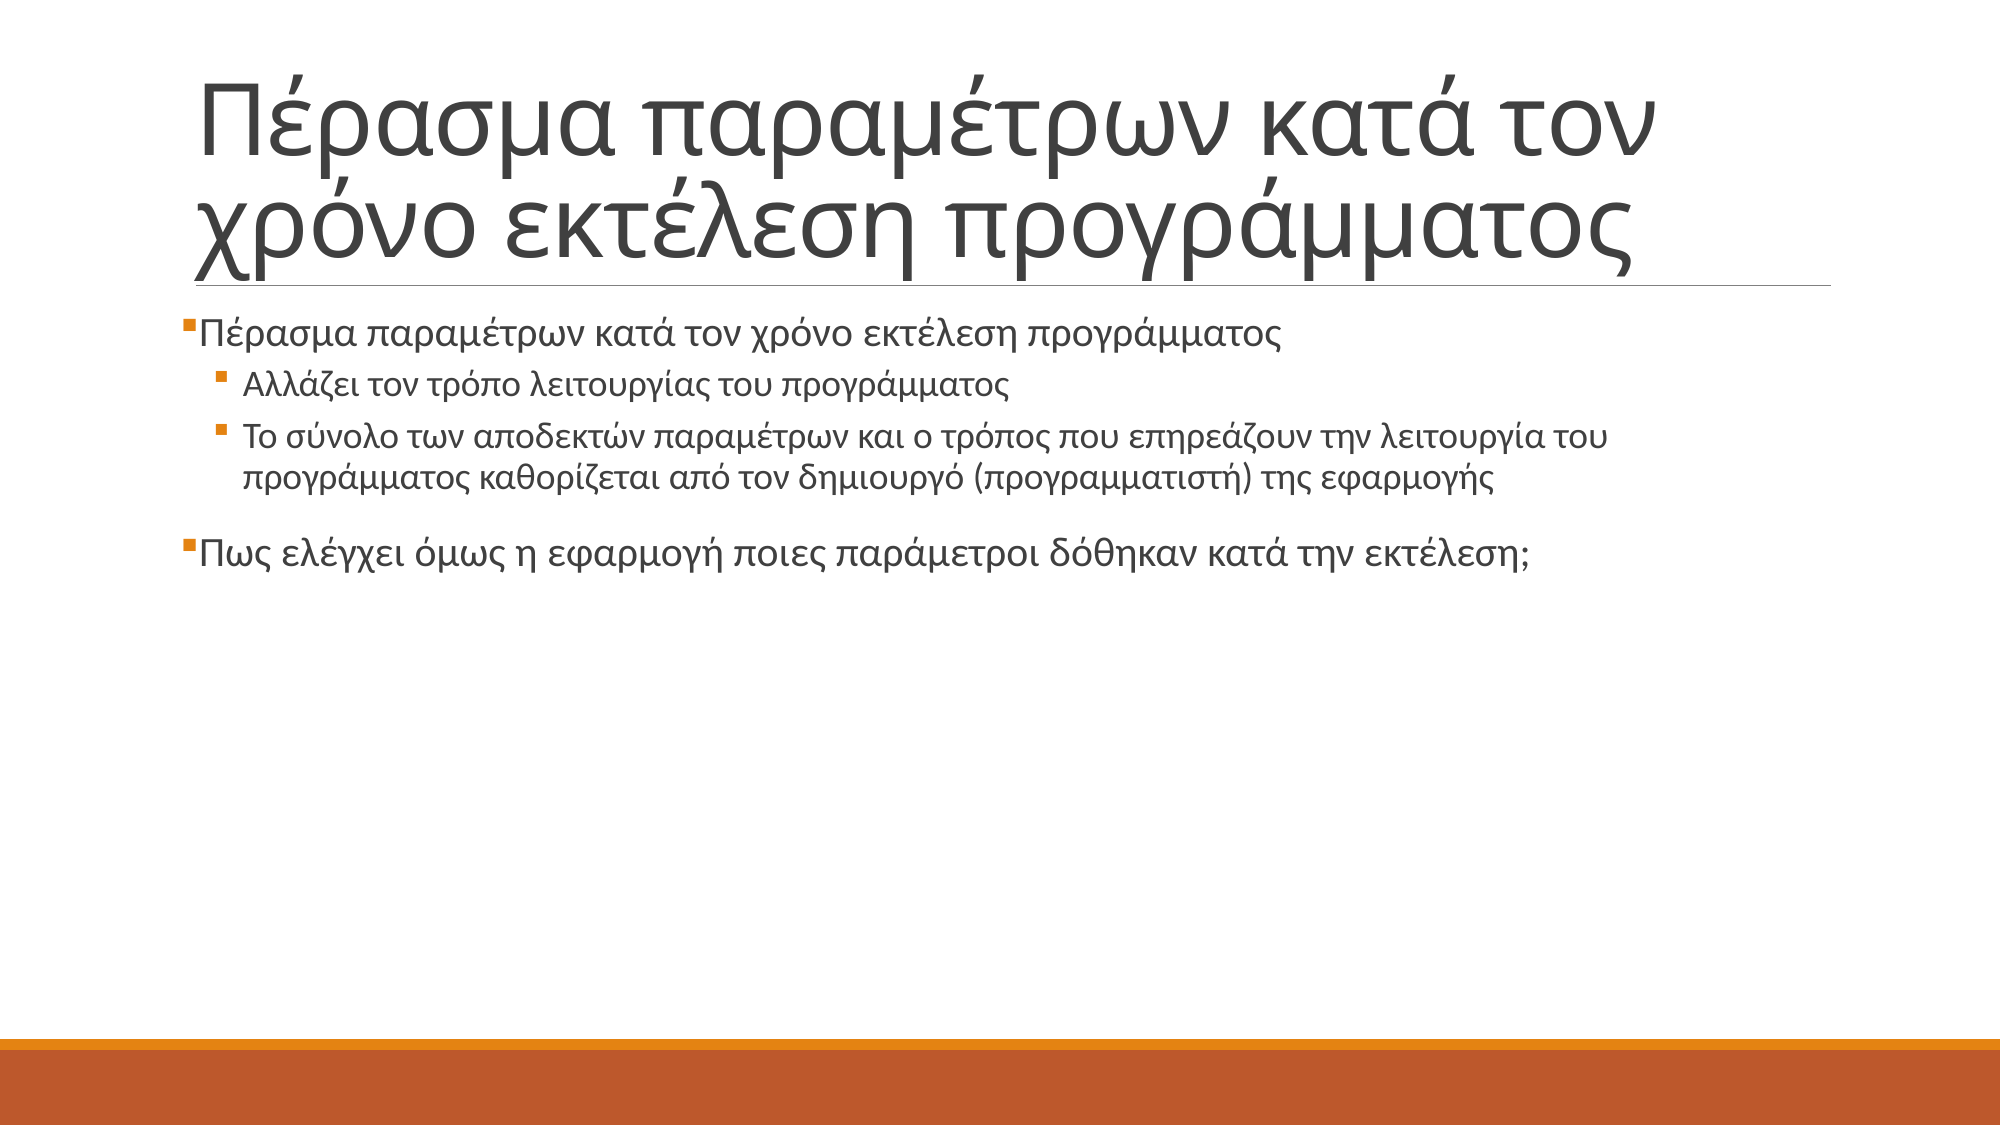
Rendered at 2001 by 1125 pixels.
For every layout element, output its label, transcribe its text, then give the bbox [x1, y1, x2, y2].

list Πέρασμα παραμέτρων κατά τον χρόνο εκτέλεση προγράμματος Αλλάζει τον τρόπο λειτουργίας του προγράμματος Το σύνολο των αποδεκτών παραμέτρων και ο τρόπος που επηρεάζουν την λειτουργία του προγράμματος καθορίζεται από τον δημιουργό (προγραμματιστή) της εφαρμογής Πως ελέγχει όμως η εφαρμογή ποιες παράμετροι δόθηκαν κατά την εκτέλεση; [180, 302, 1830, 963]
title Πέρασμα παραμέτρων κατά τον χρόνο εκτέλεση προγράμματος [180, 47, 1830, 285]
